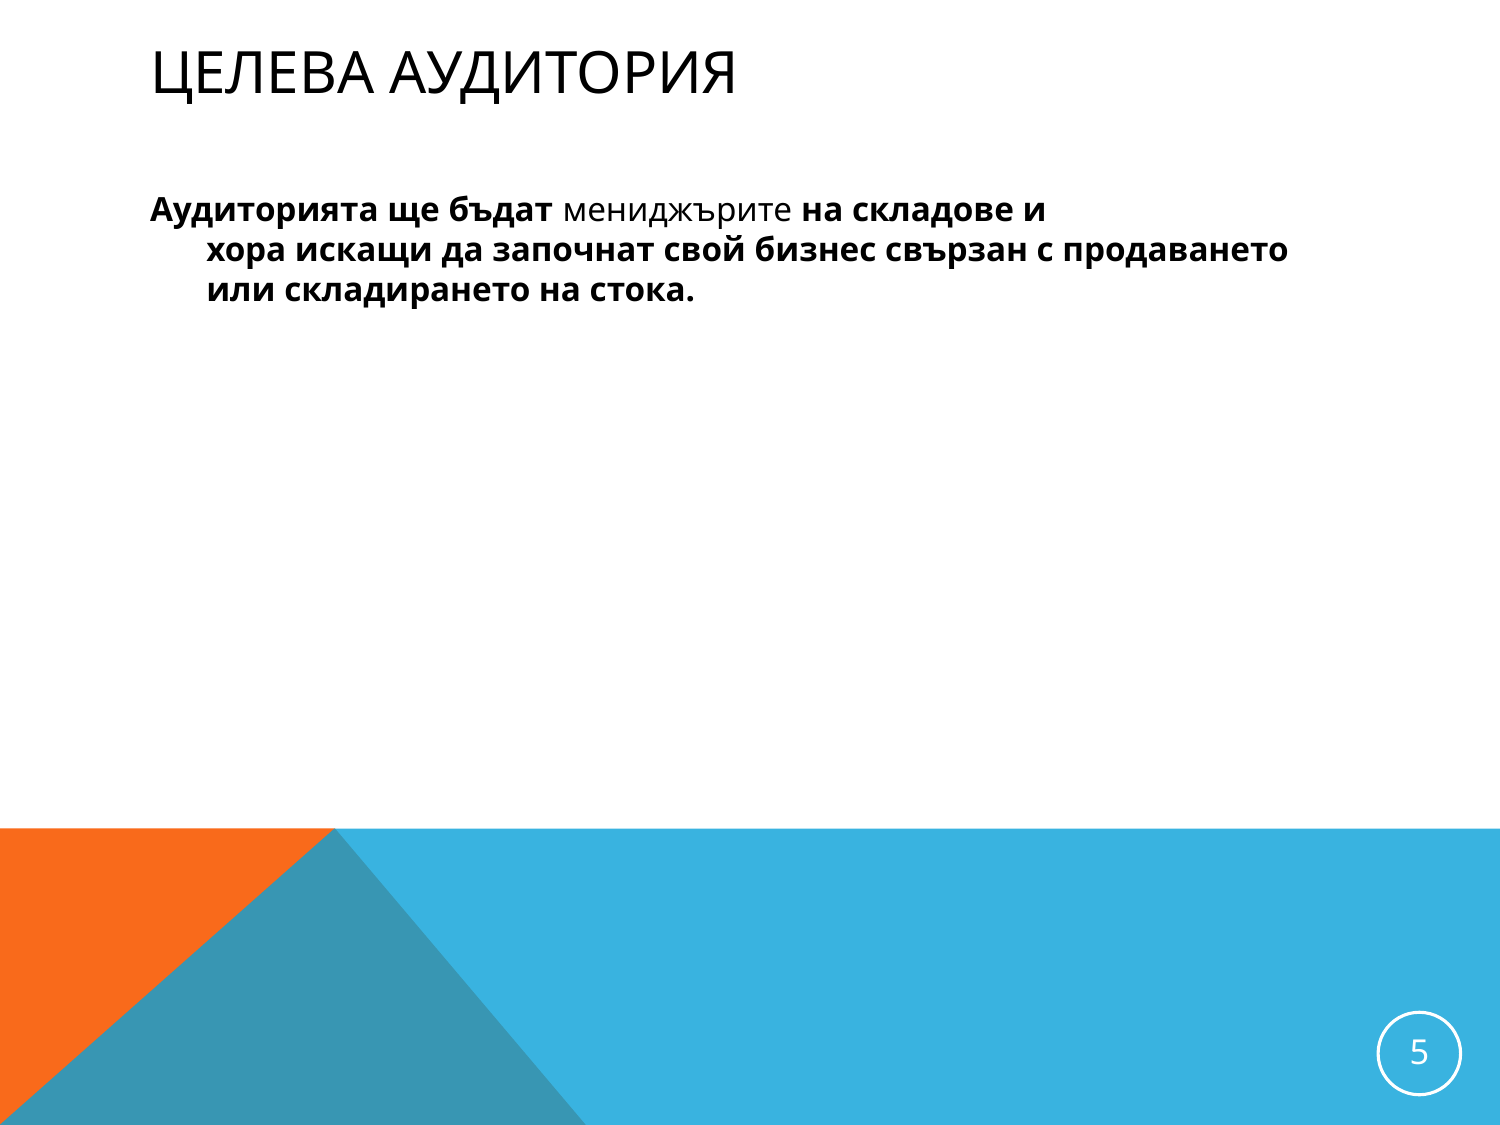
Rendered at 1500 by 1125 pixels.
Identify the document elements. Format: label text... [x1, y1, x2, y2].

slide_number 5 [1376, 1010, 1463, 1097]
title Целева аудитория [135, 60, 1369, 150]
list Аудиторията ще бъдат мениджърите на складове и хора искащи да започнат свой бизнес свързан с продаването или складирането на стока. [135, 180, 1369, 768]
